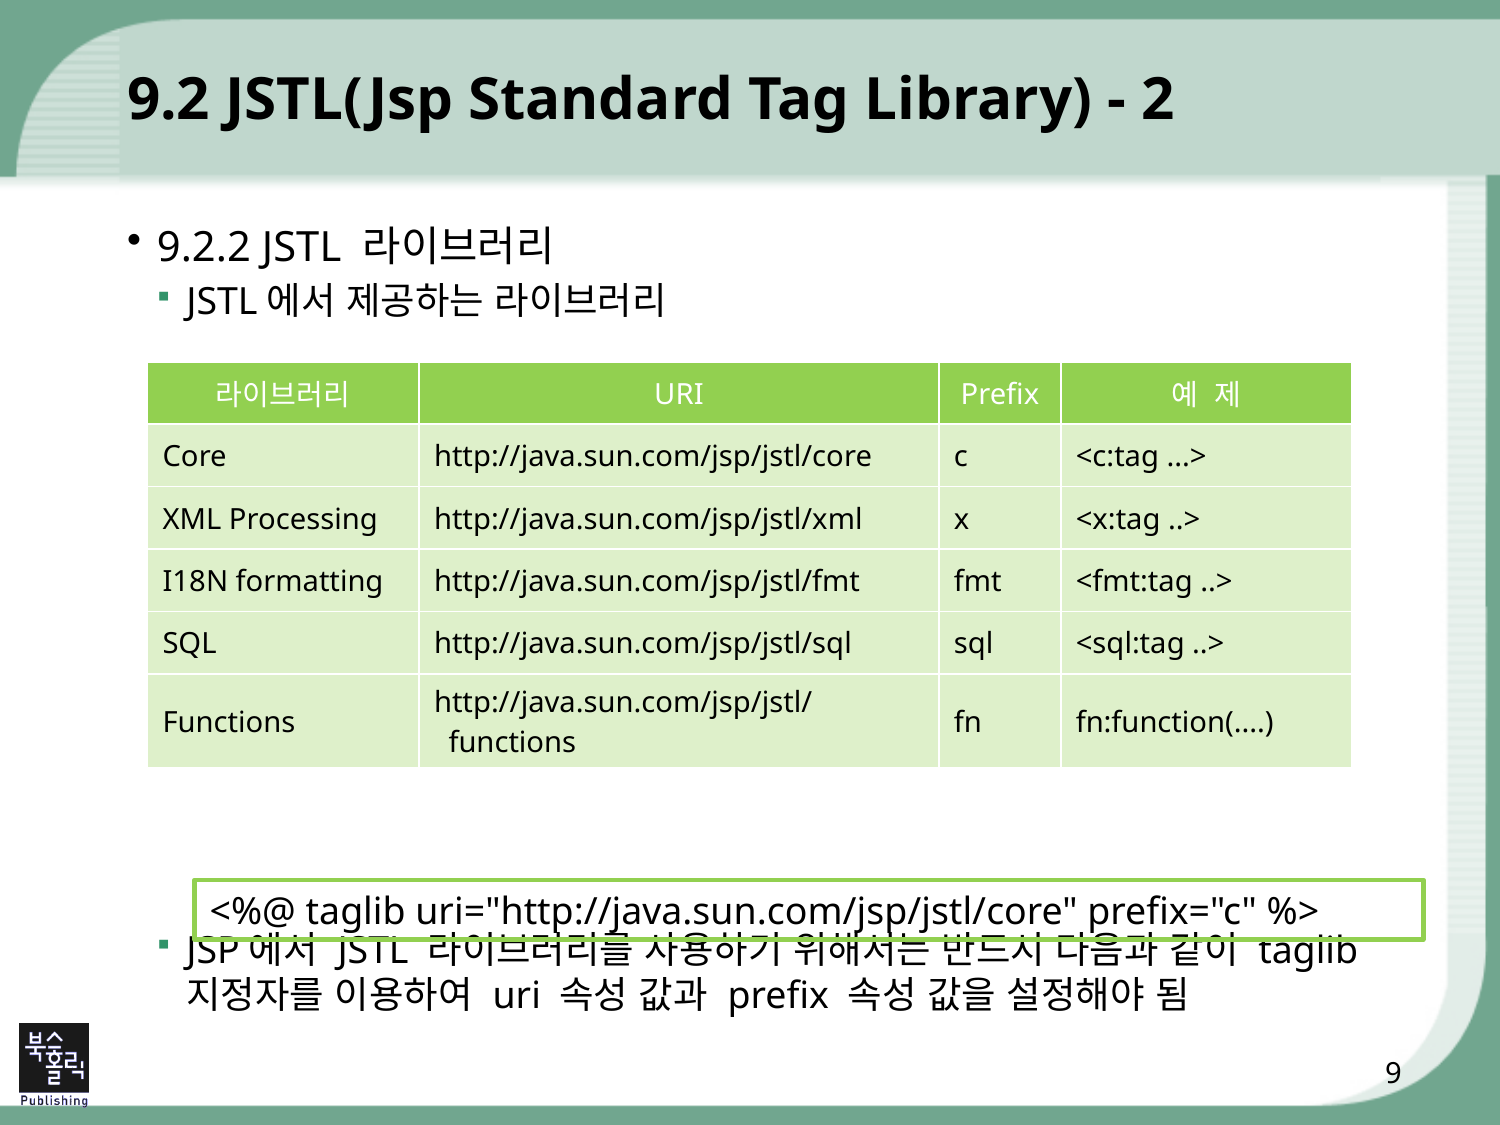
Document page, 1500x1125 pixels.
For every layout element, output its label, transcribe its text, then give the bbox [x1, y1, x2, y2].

table_cell http://java.sun.com/jsp/jstl/sql [420, 612, 938, 673]
table_cell XML Processing [148, 487, 418, 548]
table_header URI [420, 363, 938, 423]
table_header 라이브러리 [148, 363, 418, 423]
table_cell <c:tag ...> [1062, 425, 1351, 486]
table_cell sql [940, 612, 1060, 673]
table_cell SQL [148, 612, 418, 673]
table_cell http://java.sun.com/jsp/jstl/xml [420, 487, 938, 548]
table_cell <sql:tag ..> [1062, 612, 1351, 673]
table_cell http://java.sun.com/jsp/jstl/fmt [420, 550, 938, 611]
text_box <%@ taglib uri="http://java.sun.com/jsp/jstl/core" prefix="c" %> [194, 879, 1424, 940]
table_cell fn:function(....) [1062, 675, 1351, 767]
table_cell c [940, 425, 1060, 486]
table_cell http://java.sun.com/jsp/jstl/core [420, 425, 938, 486]
table_cell x [940, 487, 1060, 548]
table_header Prefix [940, 363, 1060, 423]
table_cell I18N formatting [148, 550, 418, 611]
table_cell <x:tag ..> [1062, 487, 1351, 548]
title 9.2 JSTL(Jsp Standard Tag Library) - 2 [111, 18, 1500, 173]
table_header 예 제 [1062, 363, 1351, 423]
slide_number 9 [1104, 1046, 1418, 1101]
list 9.2.2 JSTL 라이브러리 JSTL에서 제공하는 라이브러리 JSP에서 JSTL 라이브러리를 사용하기 위해서는 반드시 다음과 같이 taglib 지정자를 이용하여 uri 속성 값과 prefix 속성 값을 설정해야 됨 [111, 212, 1422, 1012]
table_cell http://java.sun.com/jsp/jstl/functions [420, 675, 938, 767]
table_cell fmt [940, 550, 1060, 611]
table_cell Functions [148, 675, 418, 767]
table_cell <fmt:tag ..> [1062, 550, 1351, 611]
table_cell Core [148, 425, 418, 486]
table_cell fn [940, 675, 1060, 767]
